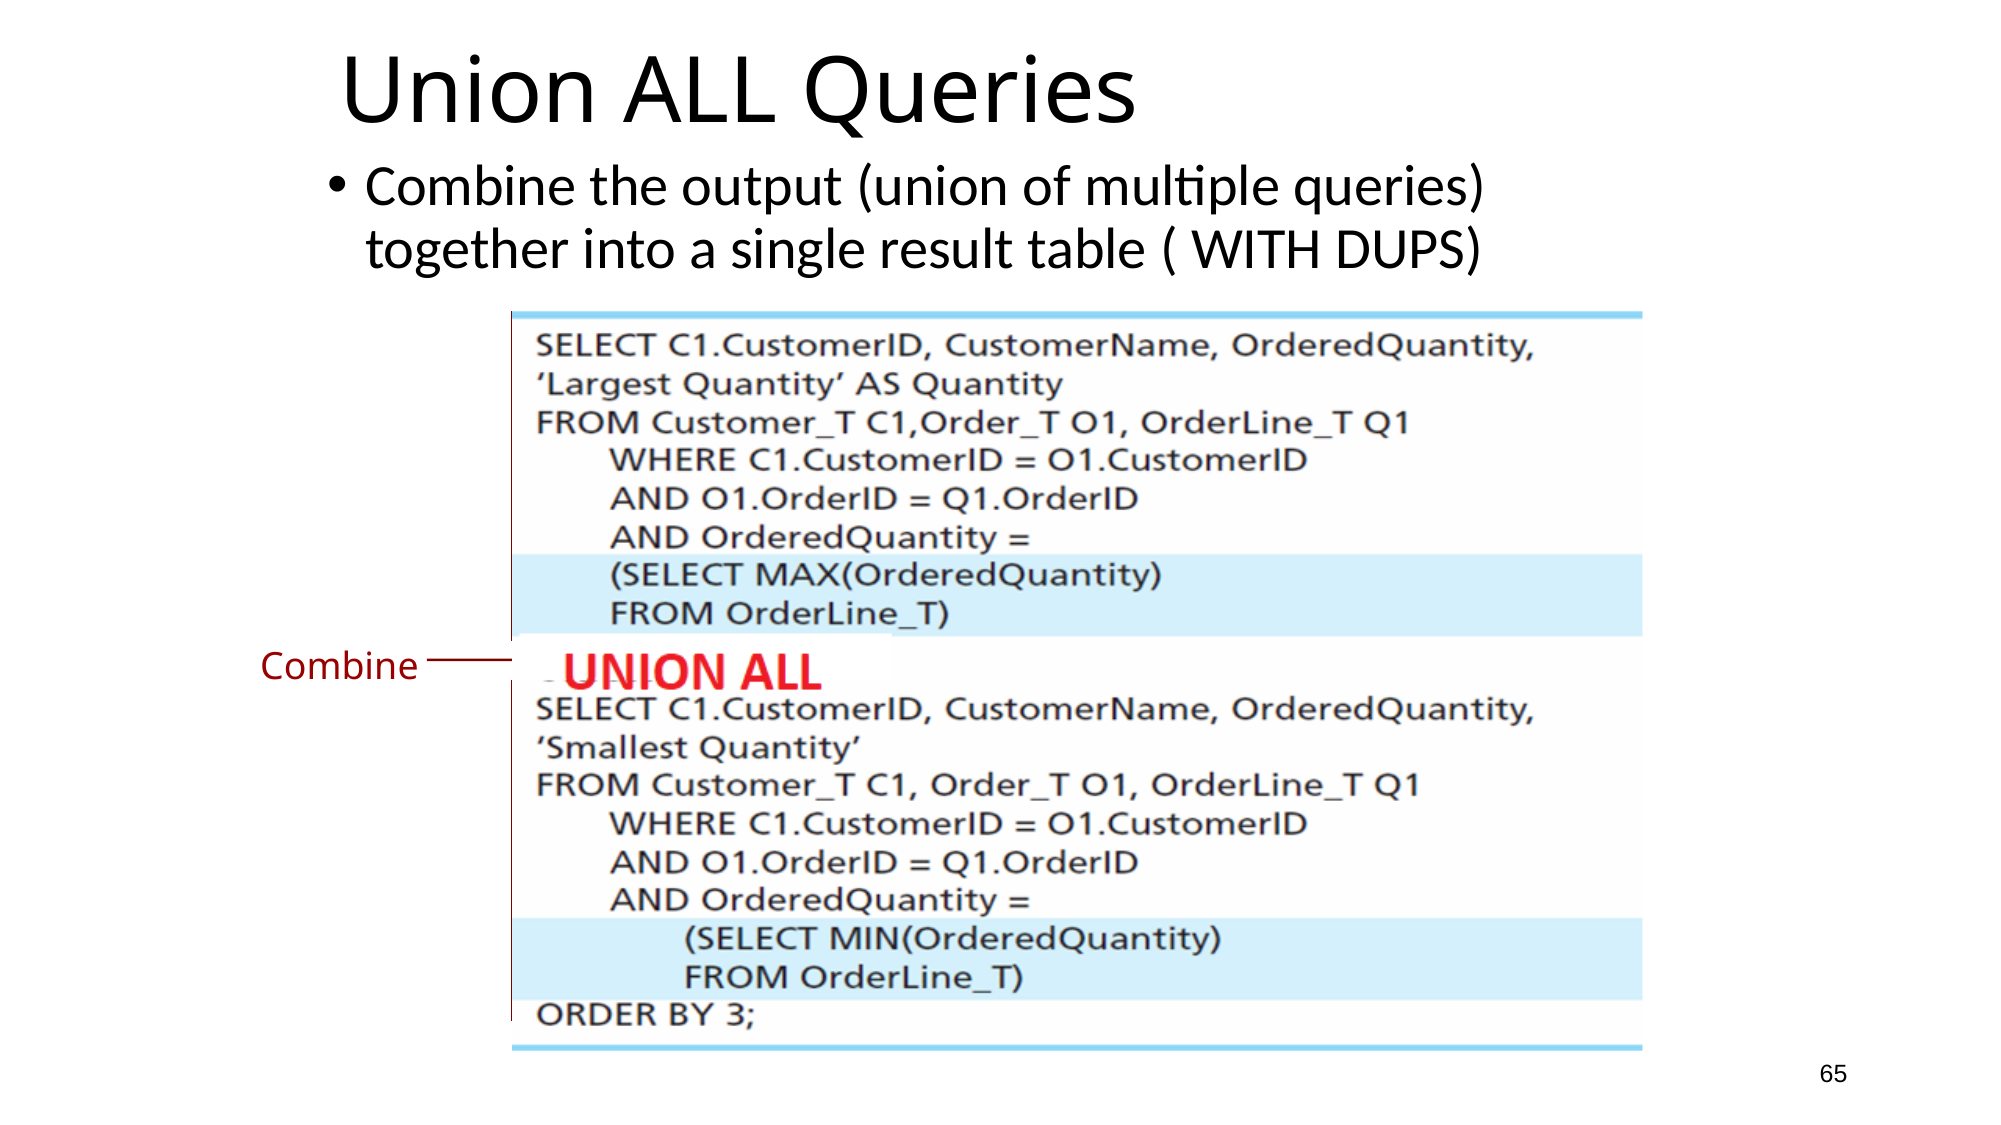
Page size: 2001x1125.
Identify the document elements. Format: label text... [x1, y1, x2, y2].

title Union ALL Queries [324, 30, 1675, 156]
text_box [252, 634, 512, 696]
list Combine the output (union of multiple queries) together into a single result table ( WITH DUPS) [312, 147, 1663, 311]
picture [512, 310, 1649, 1062]
slide_number 65 [1412, 1042, 1863, 1103]
